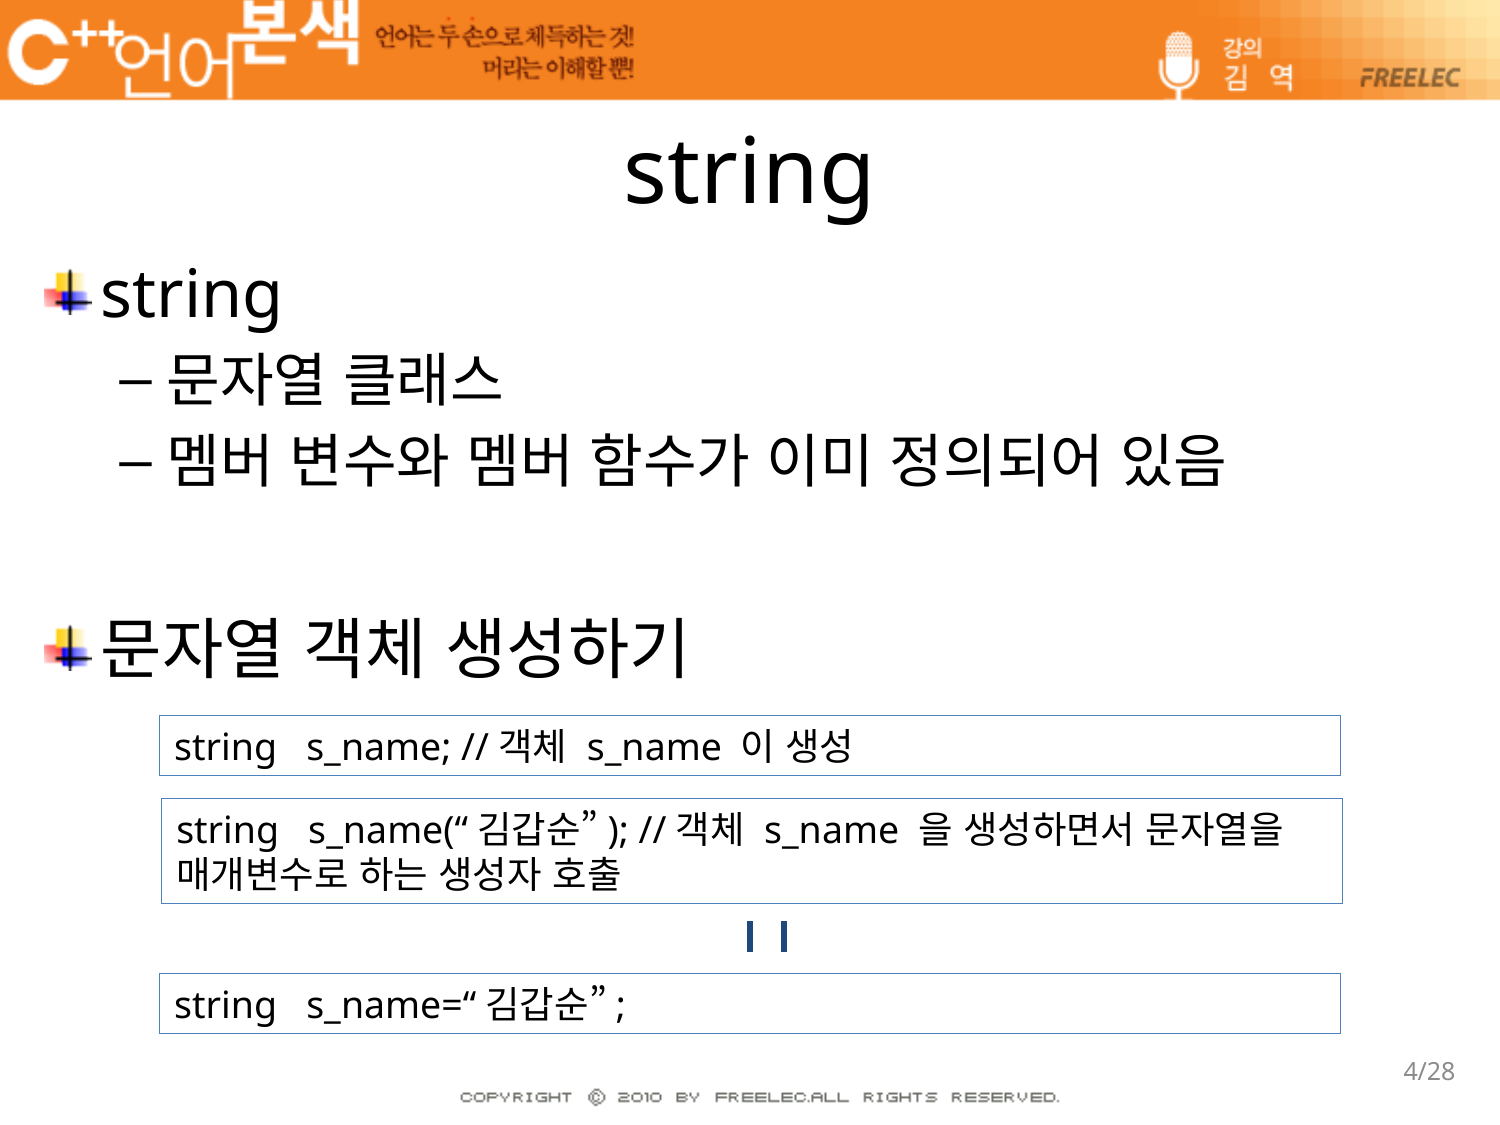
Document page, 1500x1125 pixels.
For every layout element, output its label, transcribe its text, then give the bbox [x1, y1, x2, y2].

list string 문자열 클래스 멤버 변수와 멤버 함수가 이미 정의되어 있음 문자열 객체 생성하기 [29, 243, 1471, 1005]
slide_number 4/28 [1074, 1042, 1471, 1103]
picture [0, 0, 1500, 1125]
title string [29, 101, 1471, 233]
text_box string s_name(“김갑순”); //객체 s_name 을 생성하면서 문자열을 매개변수로 하는 생성자 호출 [161, 798, 1343, 904]
text_box string s_name=“김갑순”; [159, 973, 1341, 1034]
text_box string s_name; //객체 s_name 이 생성 [159, 715, 1341, 776]
